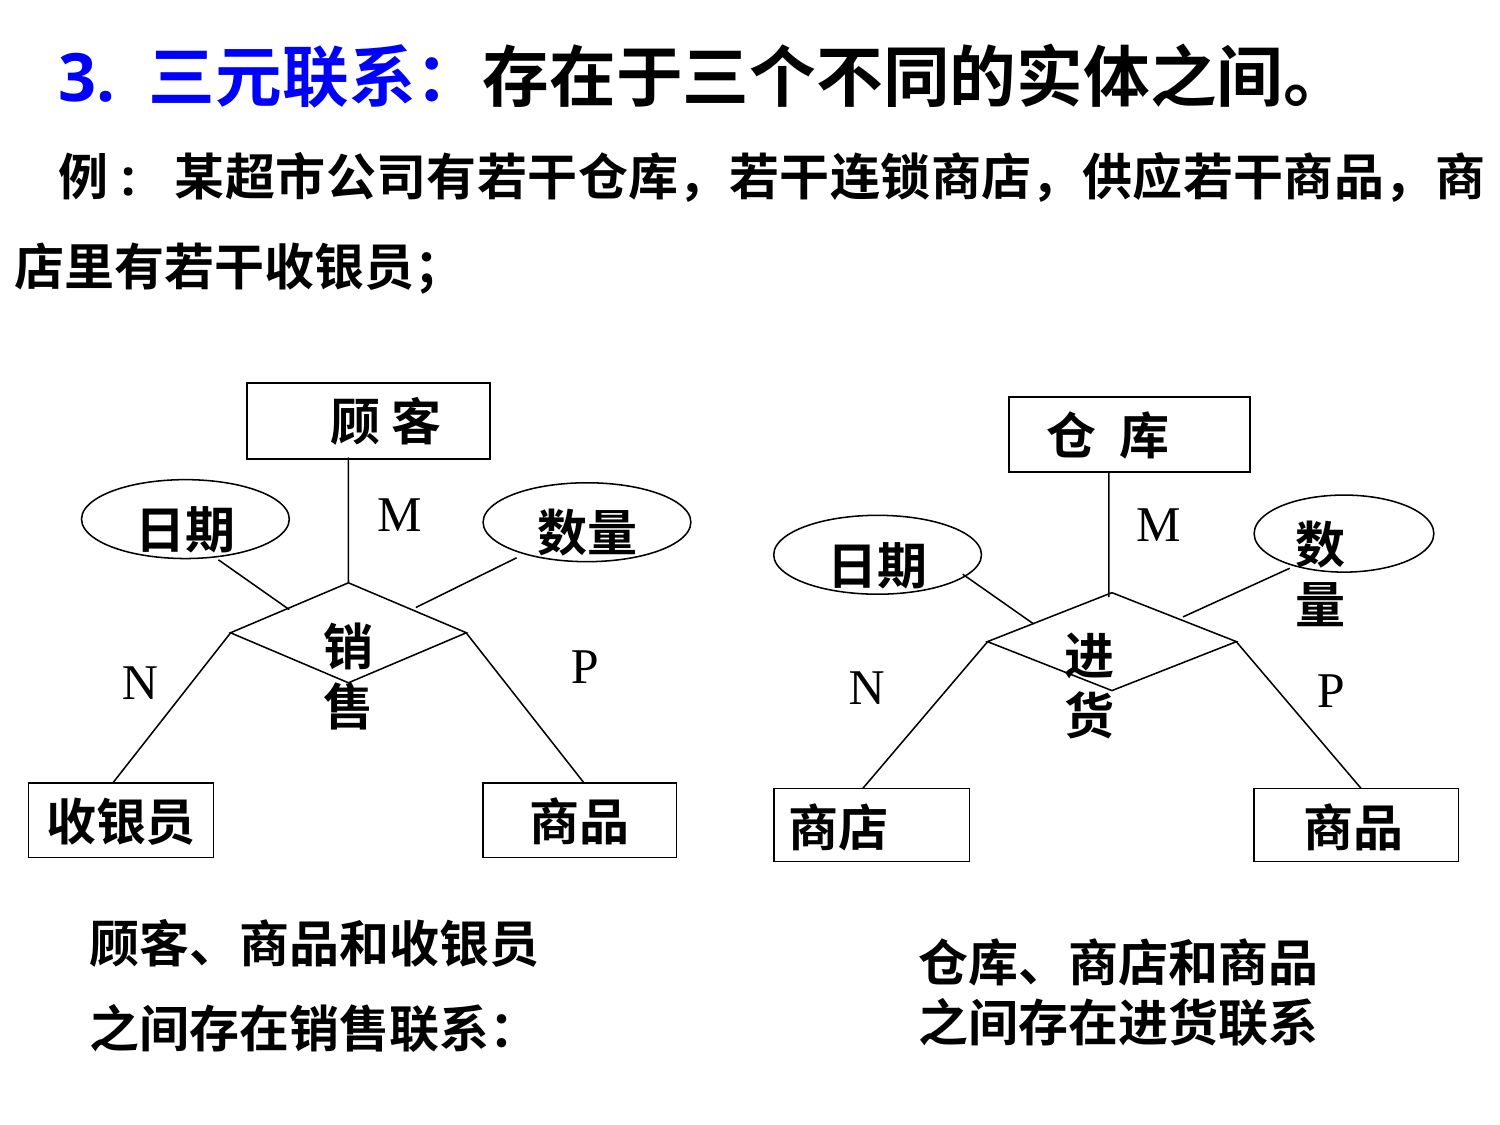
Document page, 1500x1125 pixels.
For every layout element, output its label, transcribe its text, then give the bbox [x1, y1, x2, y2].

text_box 3. 三元联系：存在于三个不同的实体之间。 例: 某超市公司有若干仓库，若干连锁商店，供应若干商品，商店里有若干收银员； [0, 27, 1500, 303]
text_box 顾客、商品和收银员 之间存在销售联系： [74, 905, 613, 1066]
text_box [90, 473, 635, 718]
text_box 顾 客 [247, 382, 490, 460]
text_box 收银员 [28, 783, 214, 858]
text_box 商品 [483, 783, 677, 858]
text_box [773, 396, 1460, 862]
text_box 仓库、商店和商品 之间存在进货联系 [875, 923, 1363, 1059]
text_box 数量 [640, 488, 691, 557]
